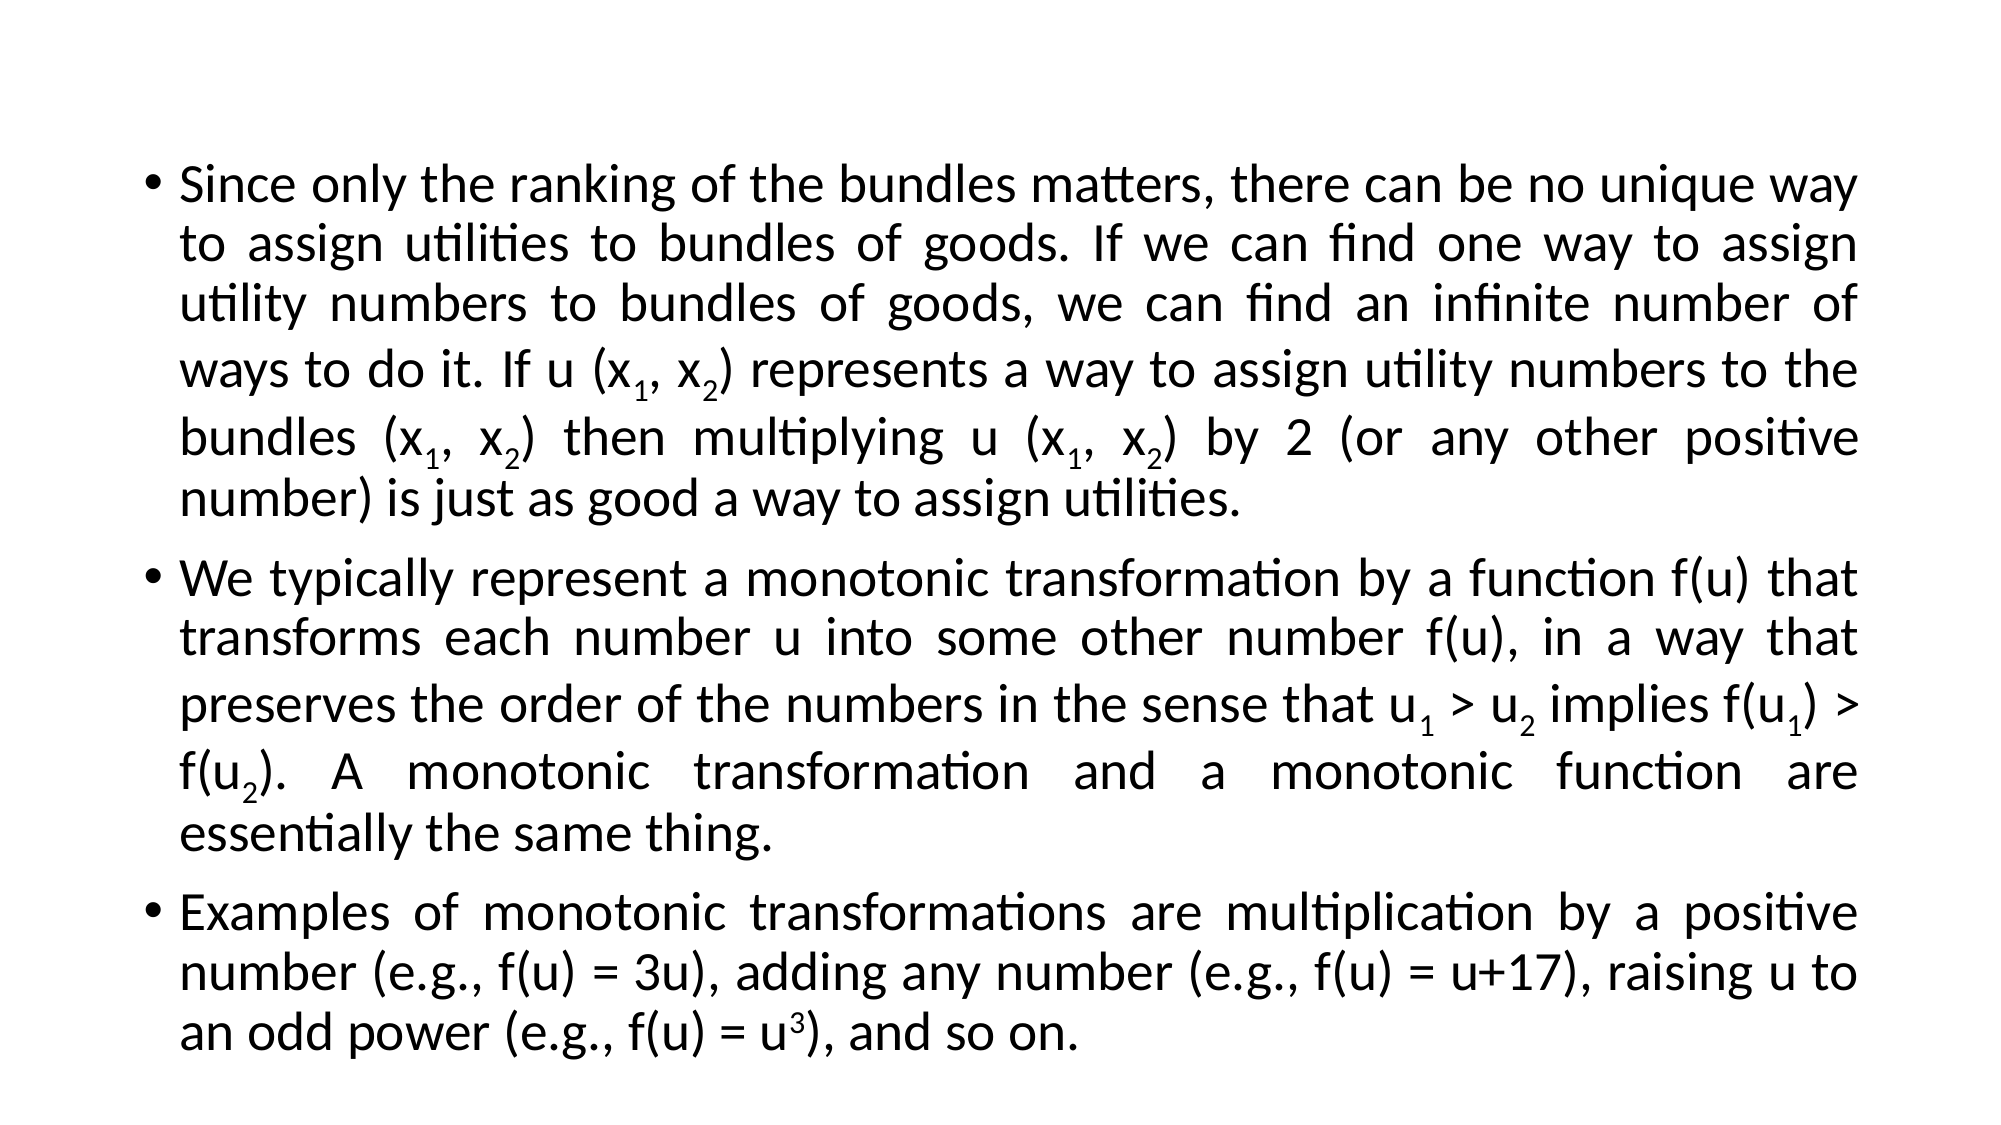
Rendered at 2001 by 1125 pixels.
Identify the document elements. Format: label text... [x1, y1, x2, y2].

list Since only the ranking of the bundles matters, there can be no unique way to assign utilities to bundles of goods. If we can find one way to assign utility numbers to bundles of goods, we can find an infinite number of ways to do it. If u (x1, x2) represents a way to assign utility numbers to the bundles (x1, x2) then multiplying u (x1, x2) by 2 (or any other positive number) is just as good a way to assign utilities. We typically represent a monotonic transformation by a function f(u) that transforms each number u into some other number f(u), in a way that preserves the order of the numbers in the sense that u1 > u2 implies f(u1) > f(u2). A monotonic transformation and a monotonic function are essentially the same thing. Examples of monotonic transformations are multiplication by a positive number (e.g., f(u) = 3u), adding any number (e.g., f(u) = u+17), raising u to an odd power (e.g., f(u) = u3), and so on. [128, 146, 1876, 1073]
